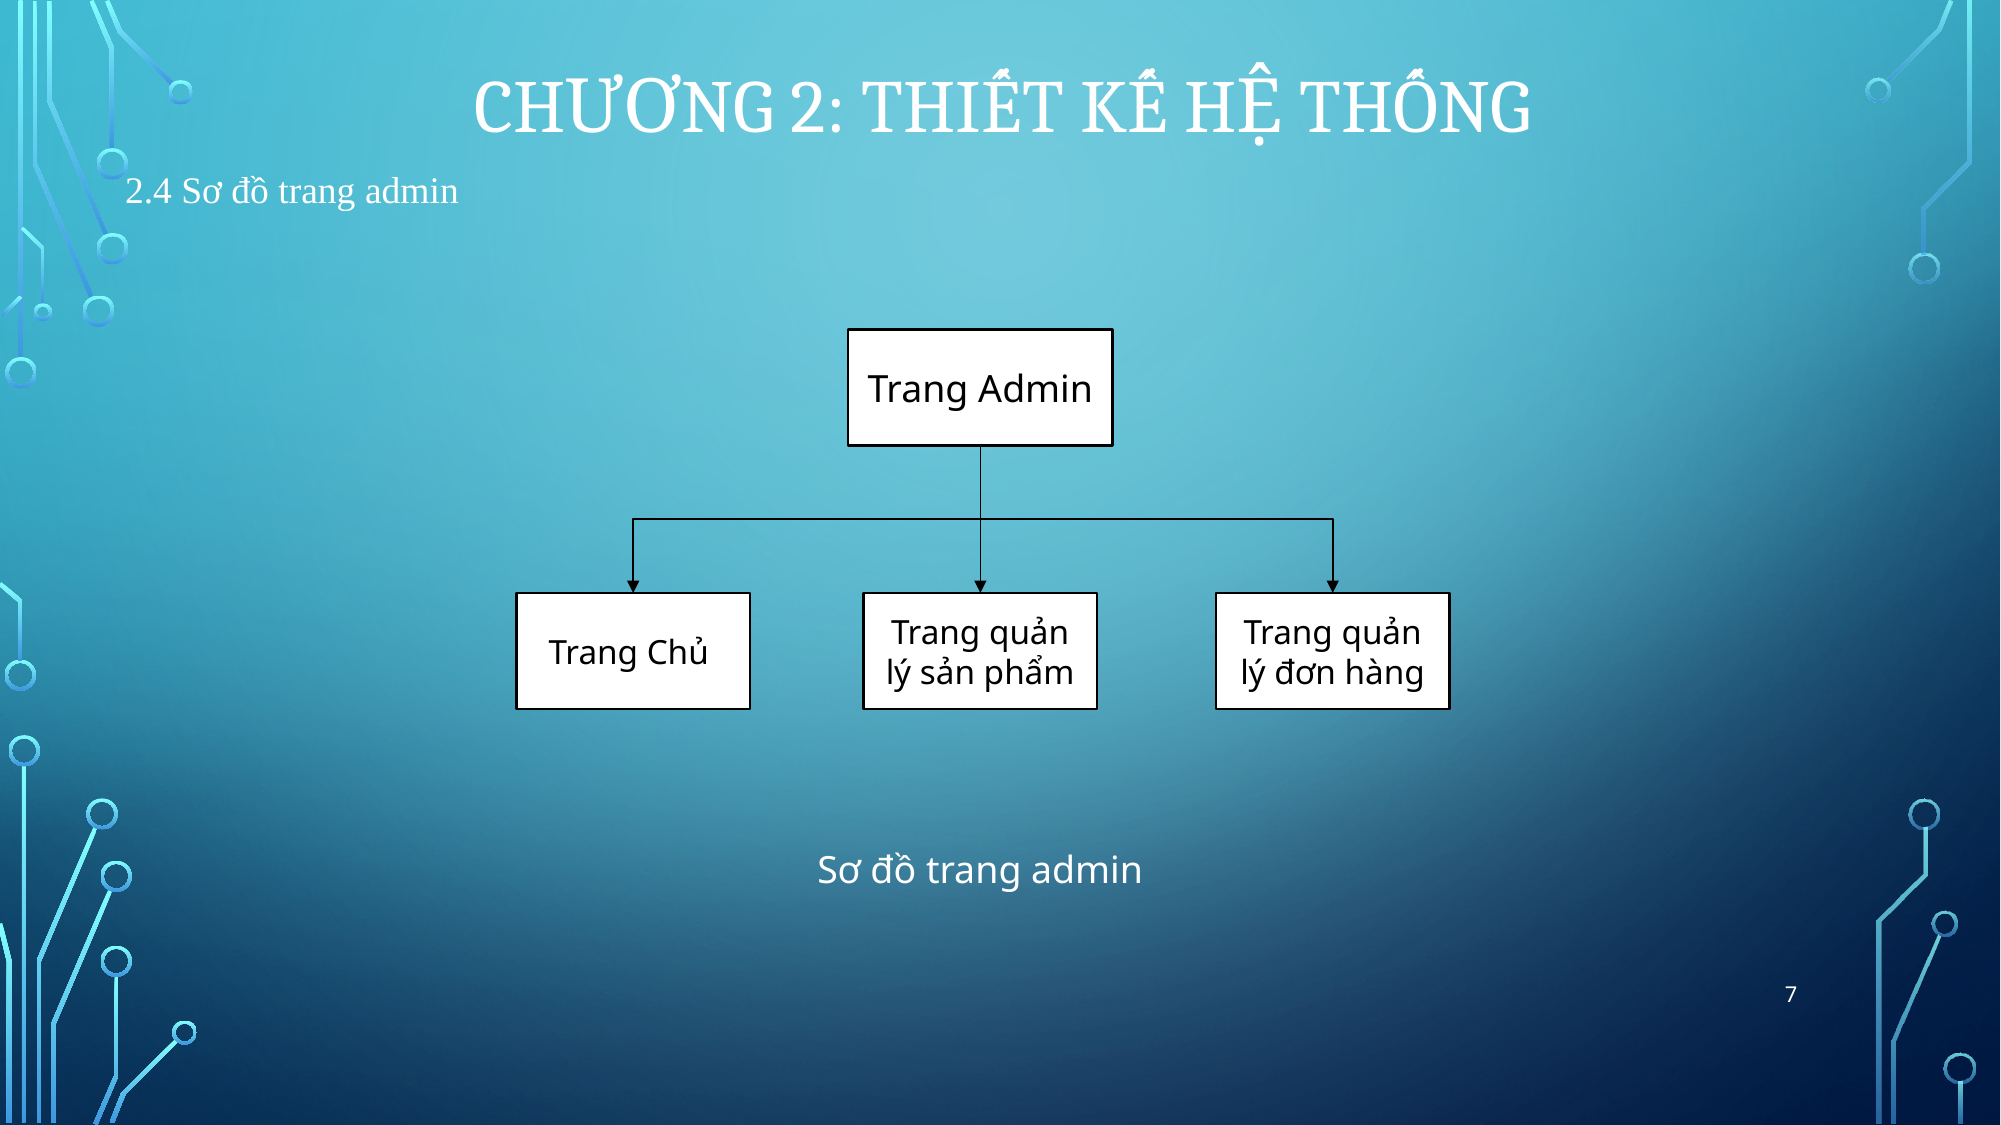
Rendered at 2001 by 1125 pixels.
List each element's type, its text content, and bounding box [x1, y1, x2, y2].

slide_number 7 [1685, 965, 1813, 1025]
text_box Trang Admin [847, 328, 1114, 447]
text_box Trang quản lý sản phẩm [862, 592, 1098, 710]
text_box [1082, 342, 1231, 696]
text_box Trang quản lý đơn hàng [1215, 592, 1451, 710]
text_box 2.4 Sơ đồ trang admin [73, 153, 511, 224]
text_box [732, 345, 881, 693]
text_box Sơ đồ trang admin [528, 809, 1433, 929]
text_box Trang Chủ [515, 592, 751, 710]
title Chương 2: Thiết kế hệ thống [2, 0, 2000, 218]
